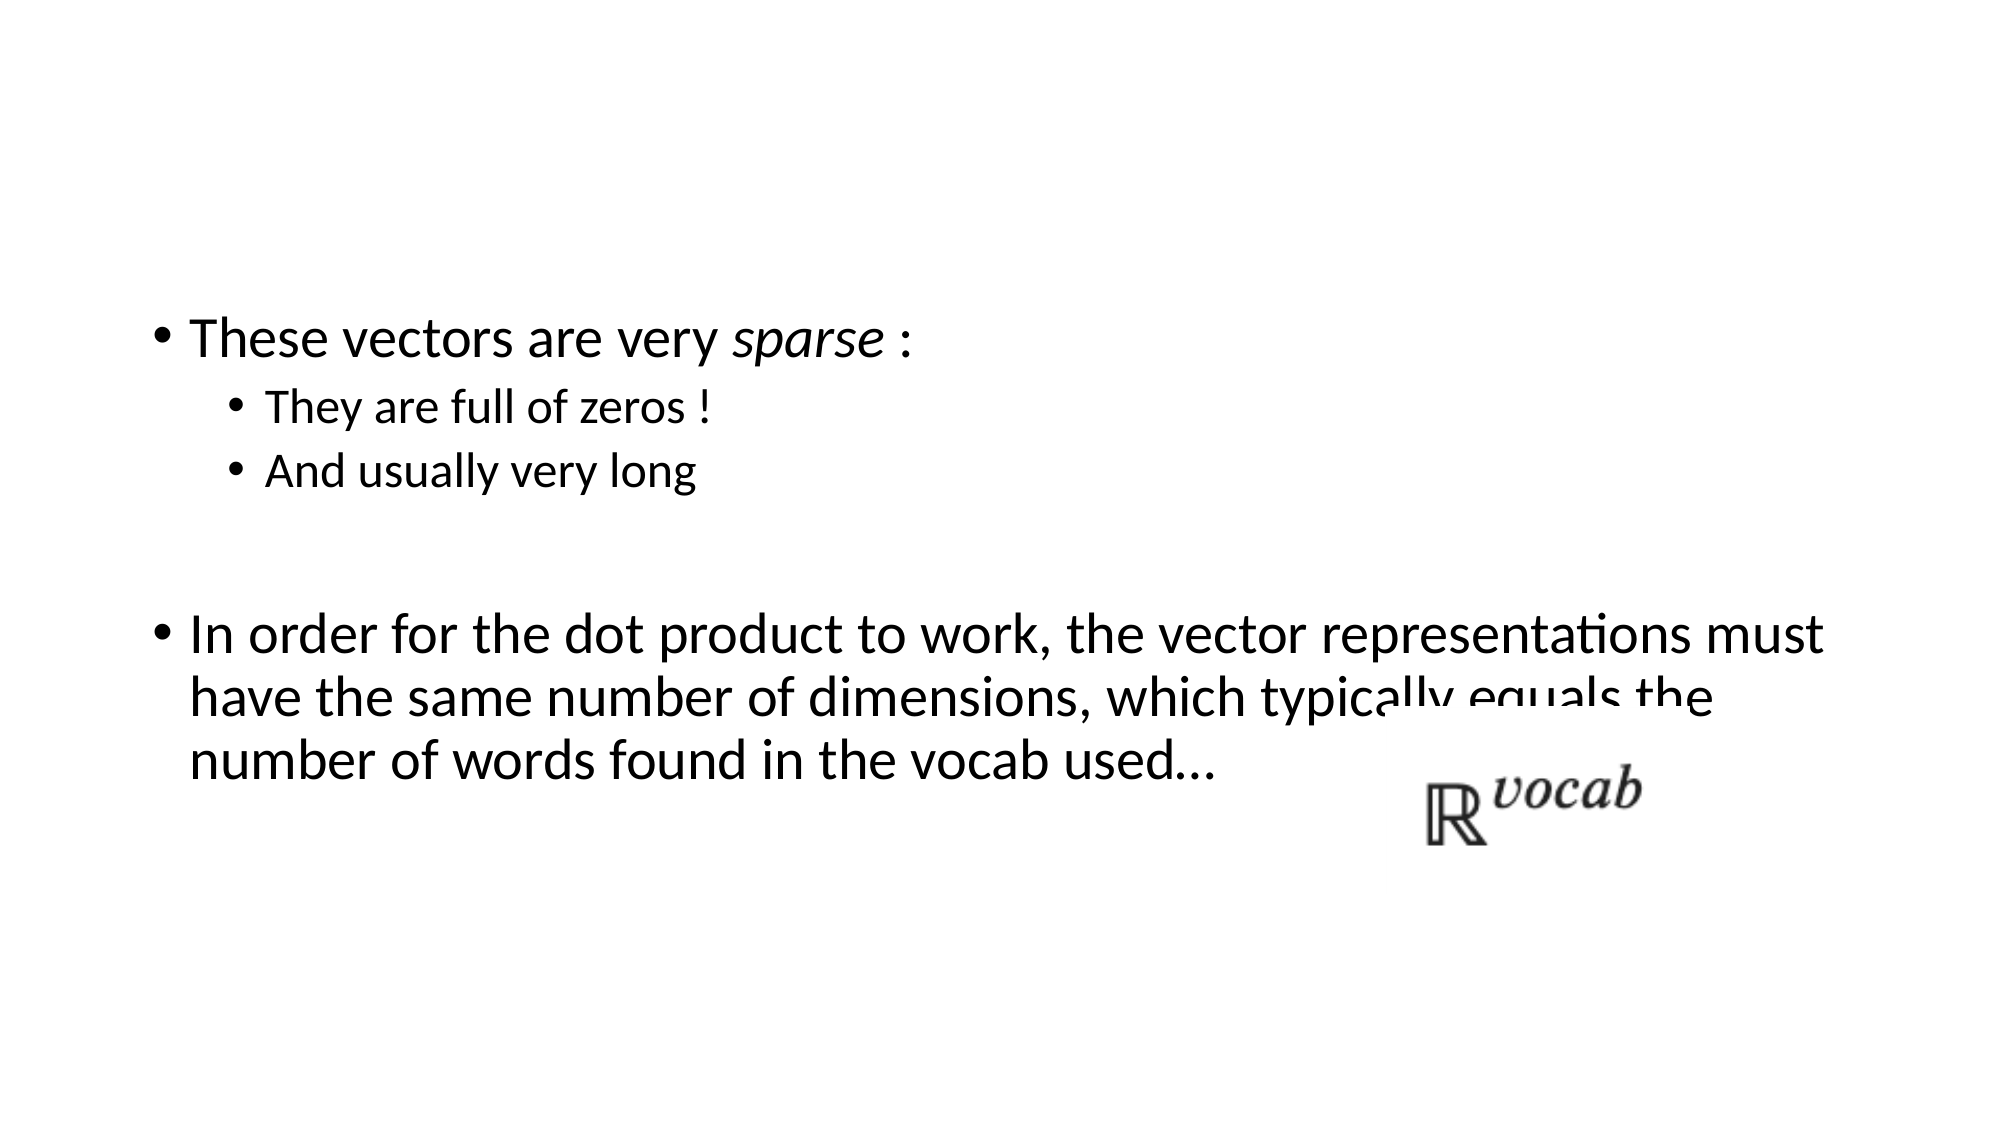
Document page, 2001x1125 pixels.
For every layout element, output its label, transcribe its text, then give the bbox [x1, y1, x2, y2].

list These vectors are very sparse : They are full of zeros ! And usually very long In order for the dot product to work, the vector representations must have the same number of dimensions, which typically equals the number of words found in the vocab used… [137, 299, 1863, 1014]
picture [1385, 706, 1690, 894]
